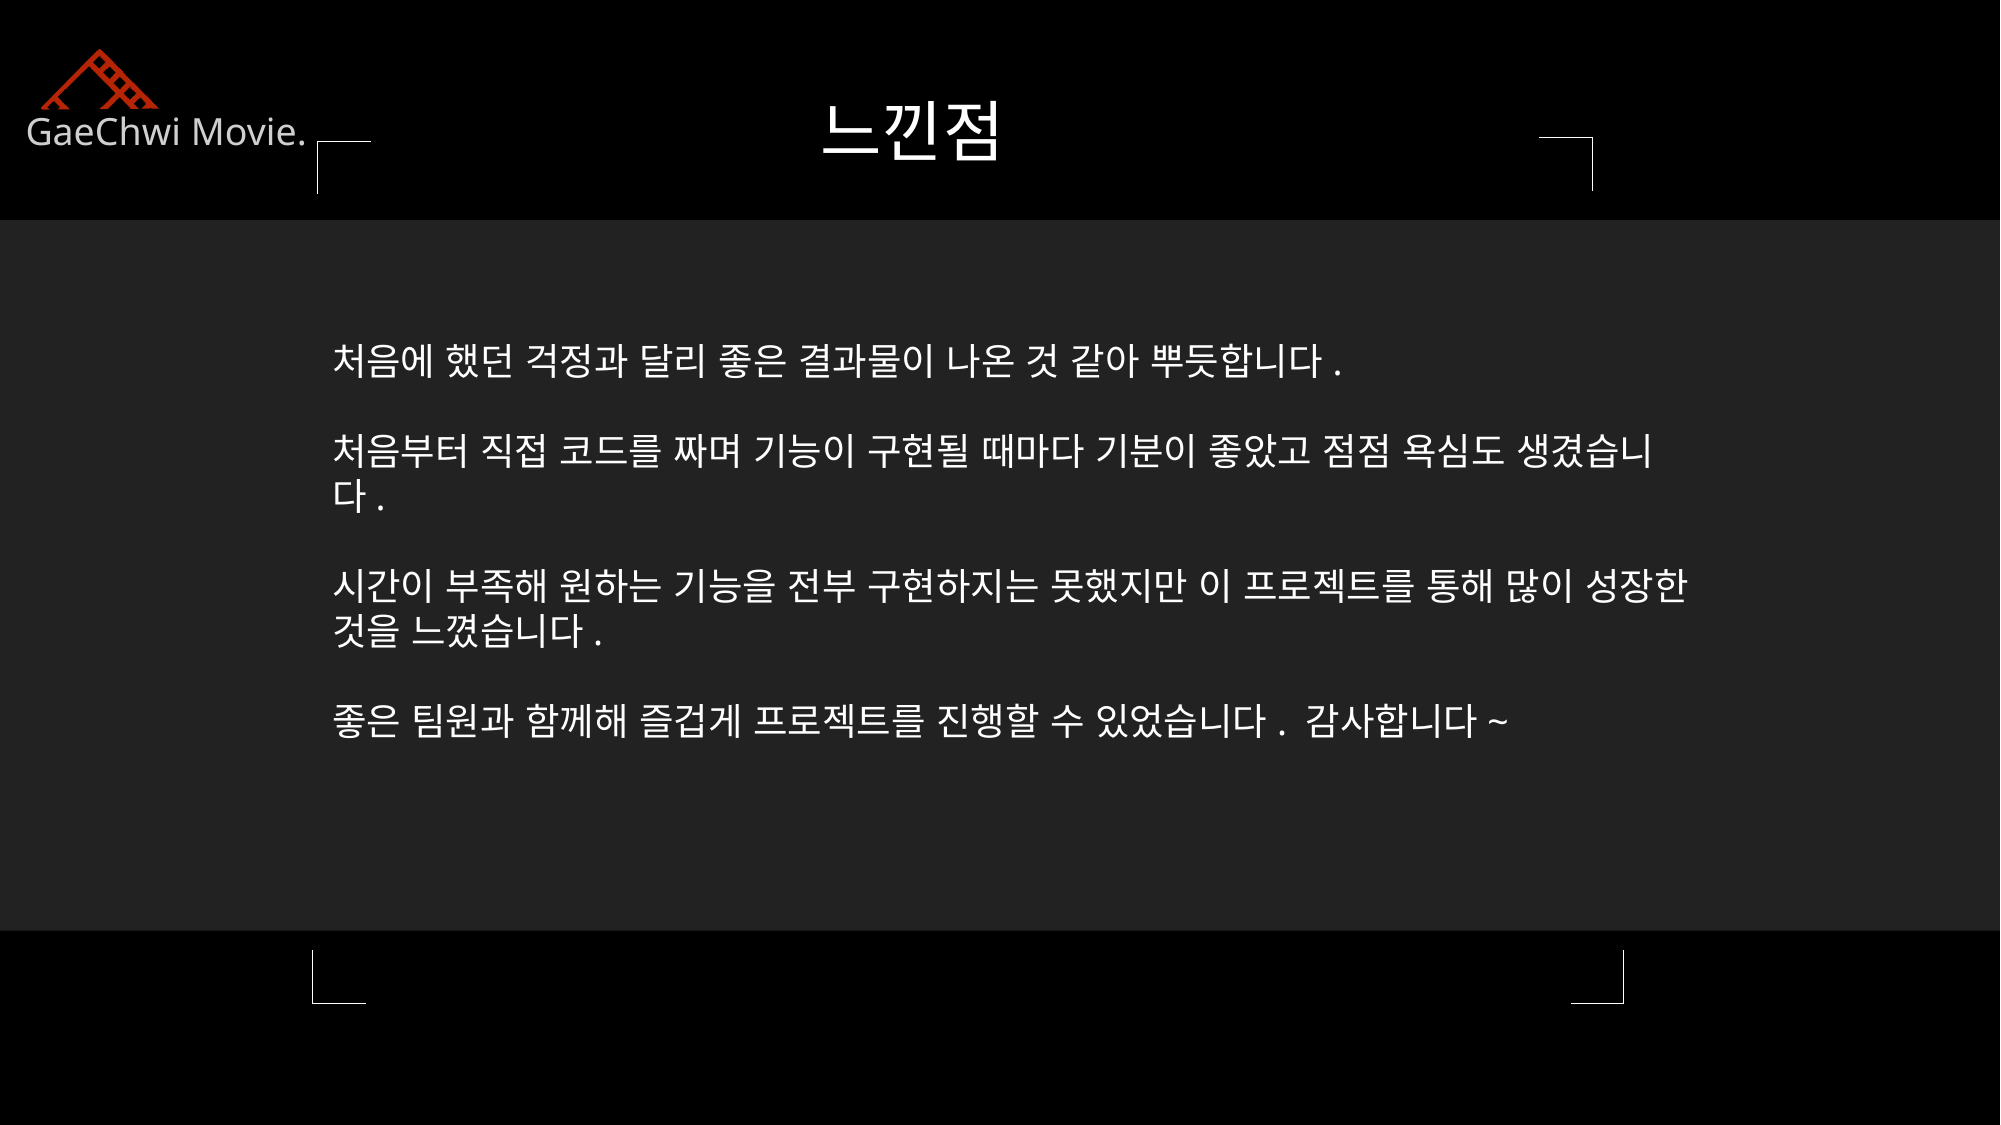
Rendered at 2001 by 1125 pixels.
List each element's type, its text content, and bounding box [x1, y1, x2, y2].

text_box GaeChwi Movie. [257, 100, 349, 161]
text_box GaeChwi Movie. [0, 100, 76, 161]
text_box 처음에 했던 걱정과 달리 좋은 결과물이 나온 것 같아 뿌듯합니다. 처음부터 직접 코드를 짜며 기능이 구현될 때마다 기분이 좋았고 점점 욕심도 생겼습니다. 시간이 부족해 원하는 기능을 전부 구현하지는 못했지만 이 프로젝트를 통해 많이 성장한 것을 느꼈습니다. 좋은 팀원과 함께해 즐겁게 프로젝트를 진행할 수 있었습니다. 감사합니다~ [317, 330, 1716, 751]
text_box 느낀점 [805, 82, 1258, 178]
picture [48, 0, 285, 199]
text_box [0, 219, 2000, 932]
